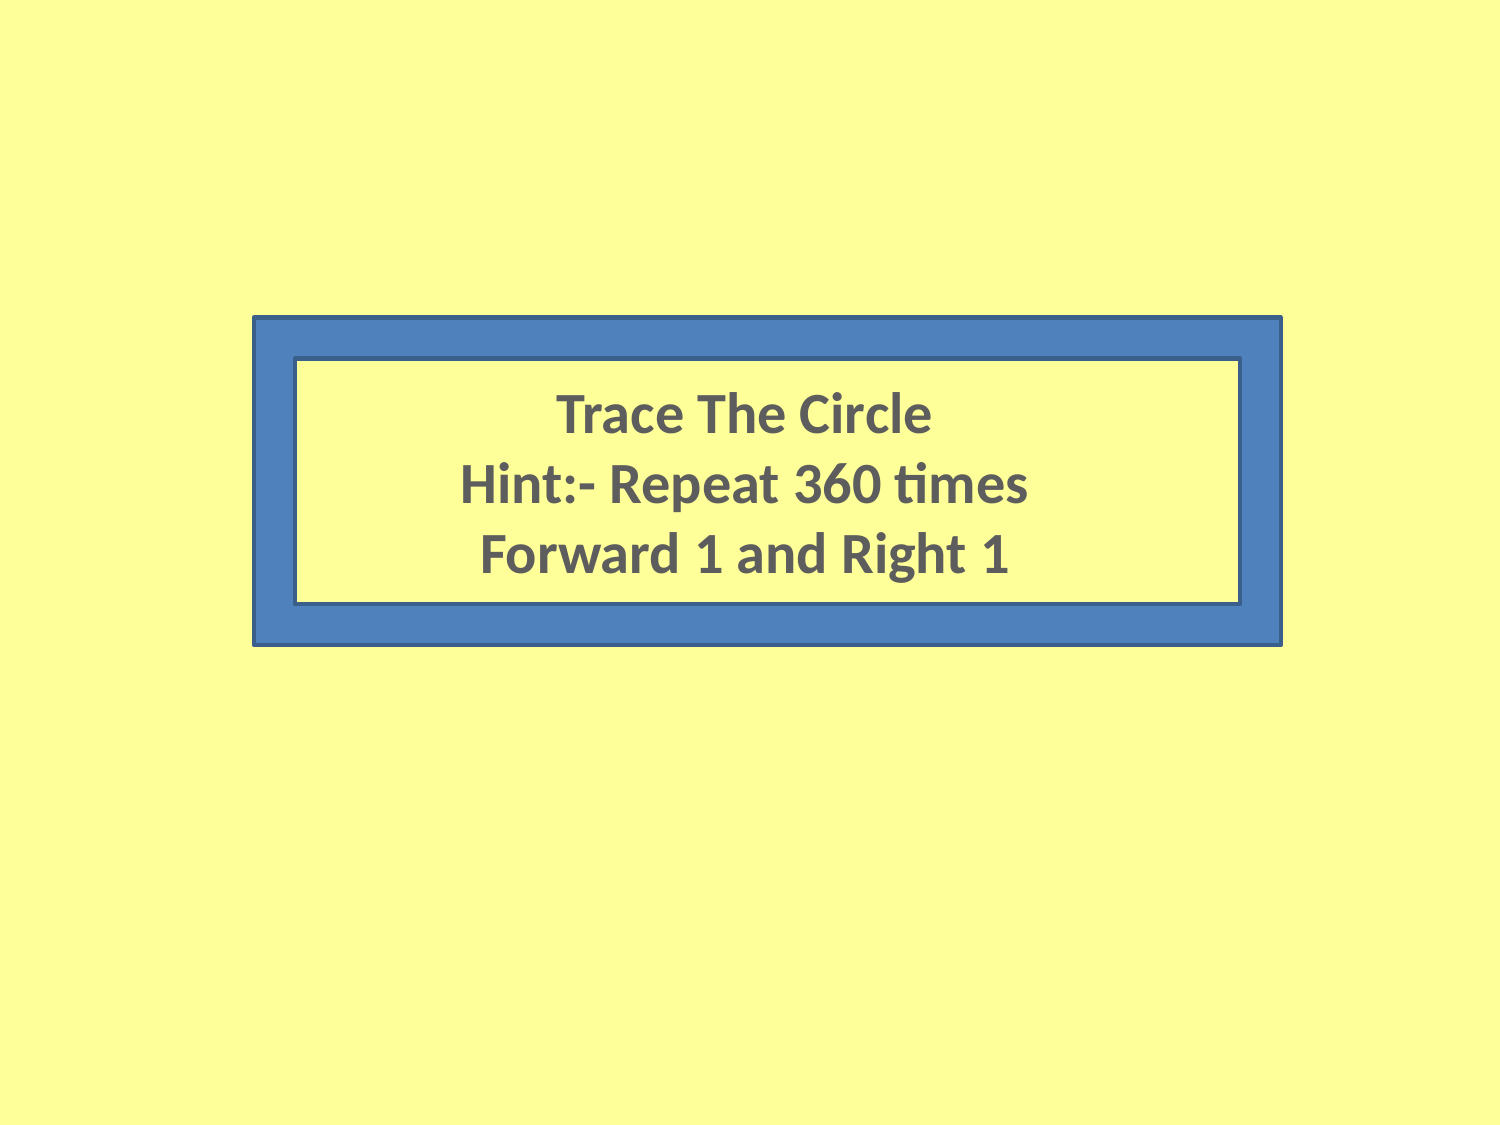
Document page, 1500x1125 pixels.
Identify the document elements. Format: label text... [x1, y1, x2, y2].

text_box Trace The Circle Hint:- Repeat 360 times Forward 1 and Right 1 [349, 367, 1141, 593]
text_box [252, 315, 1283, 647]
